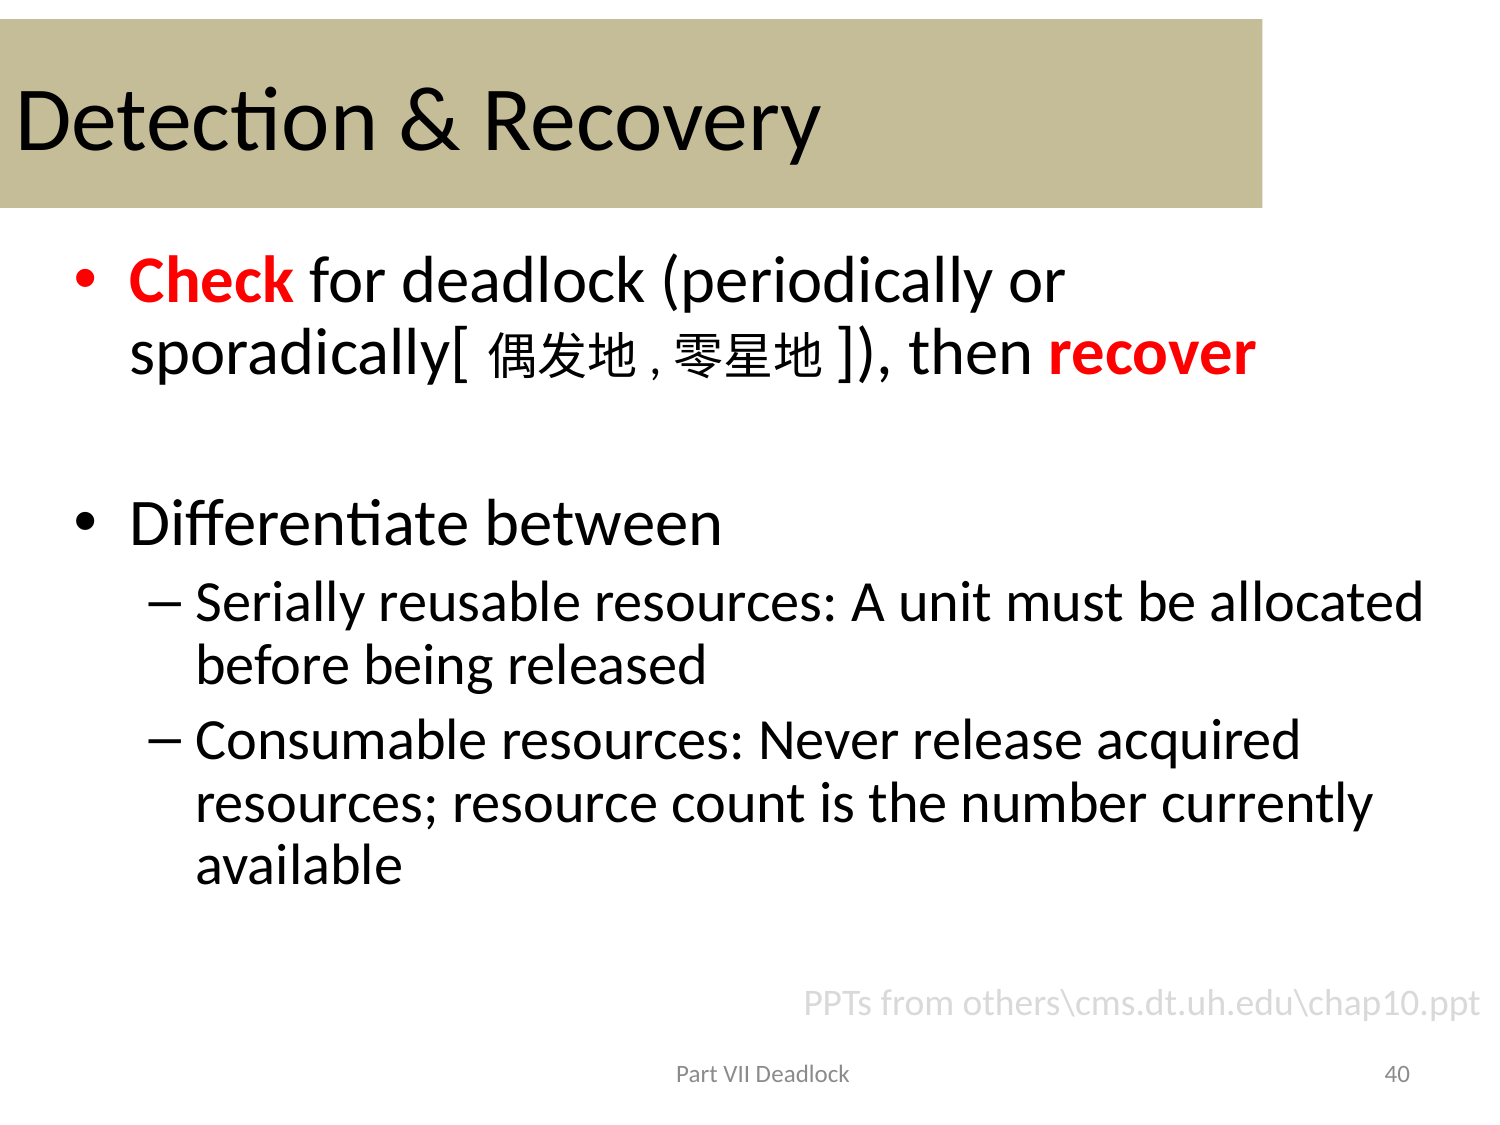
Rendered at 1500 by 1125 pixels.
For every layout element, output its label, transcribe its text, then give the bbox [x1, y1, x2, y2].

slide_number 40 [1074, 1042, 1425, 1103]
footer Part VII Deadlock [512, 1075, 1020, 1103]
title Detection & Recovery [0, 19, 1263, 208]
text_box PPTs from others\cms.dt.uh.edu\chap10.ppt [788, 970, 1497, 1031]
list Check for deadlock (periodically or sporadically[偶发地,零星地]), then recover Differentiate between Serially reusable resources: A unit must be allocated before being released Consumable resources: Never release acquired resources; resource count is the number currently available [58, 237, 1500, 1075]
